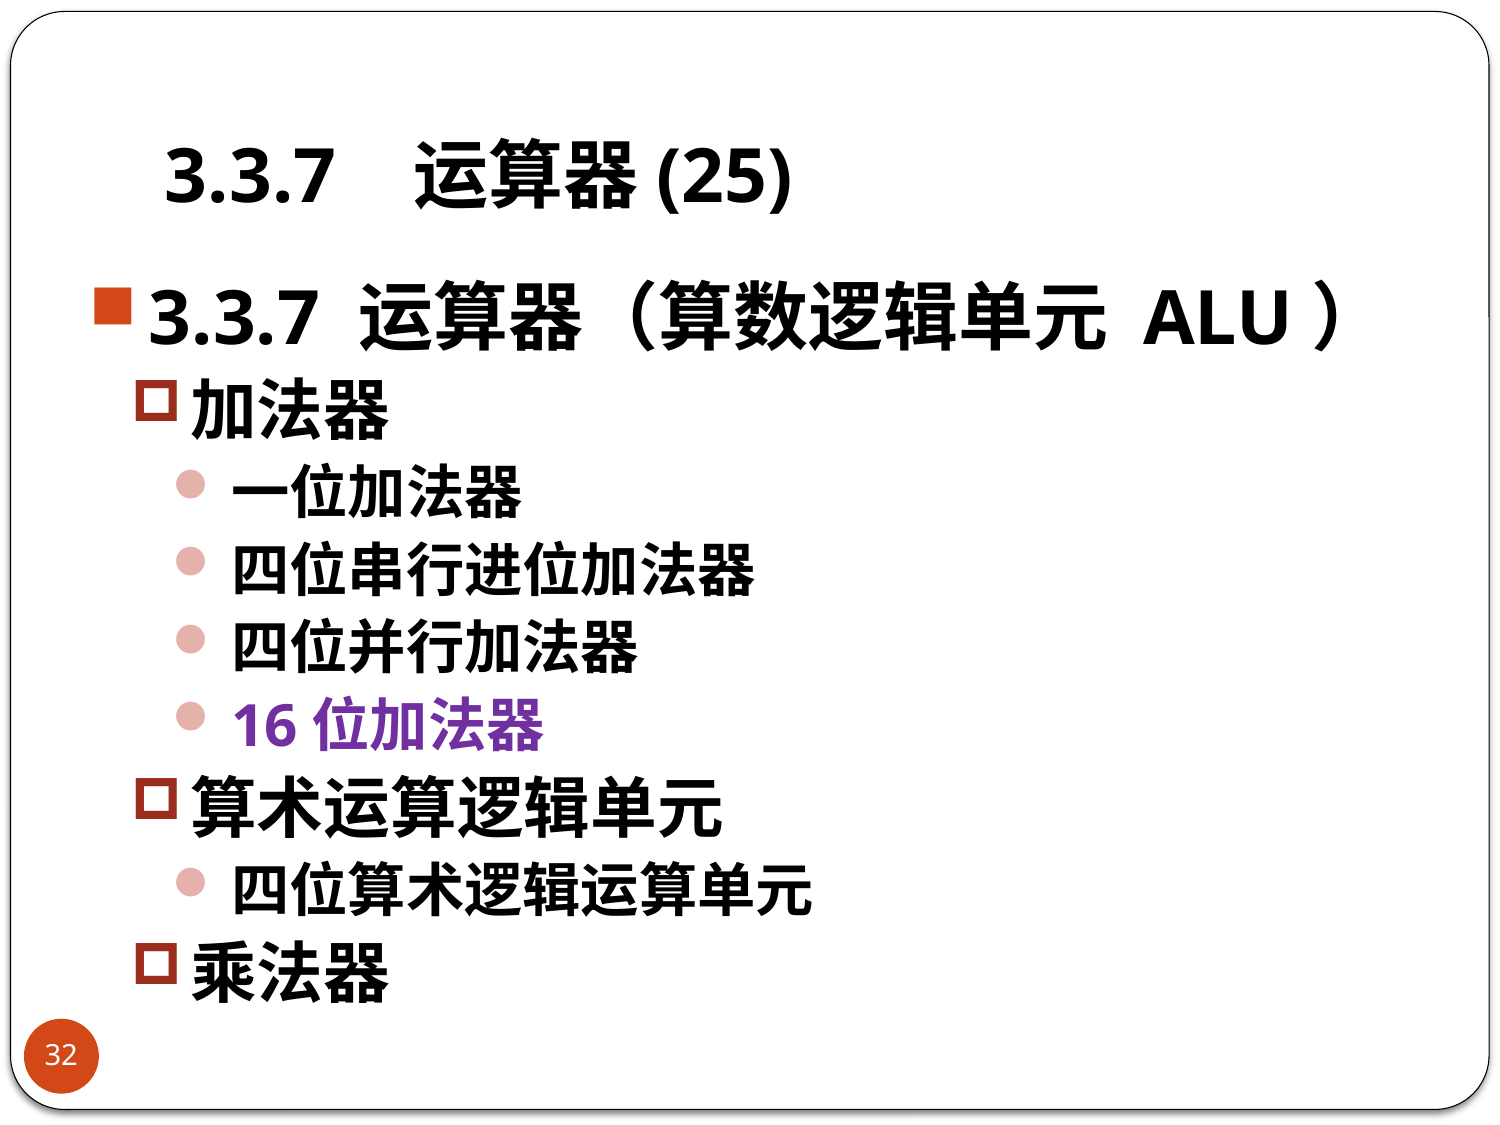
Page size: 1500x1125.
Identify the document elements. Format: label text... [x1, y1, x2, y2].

title 3.3.7 运算器(25) [150, 45, 1425, 233]
slide_number 32 [23, 1018, 99, 1094]
list 3.3.7 运算器（算数逻辑单元 ALU） 加法器 一位加法器 四位串行进位加法器 四位并行加法器 16位加法器 算术运算逻辑单元 四位算术逻辑运算单元 乘法器 [75, 262, 1425, 1055]
